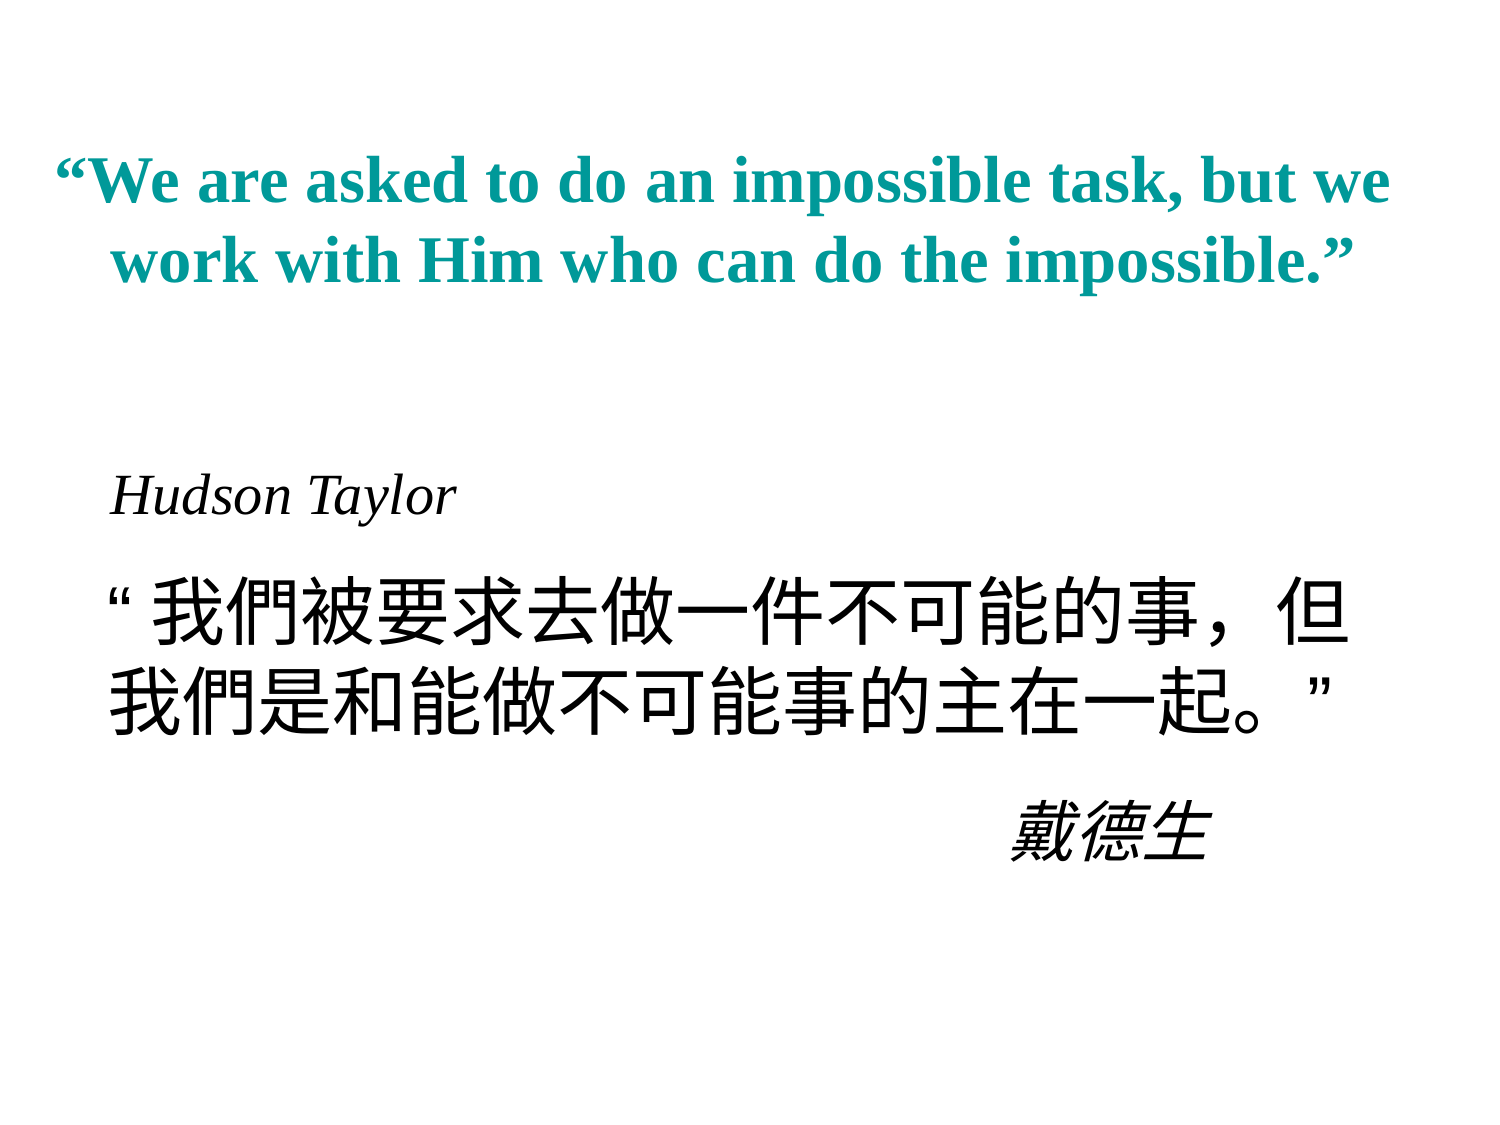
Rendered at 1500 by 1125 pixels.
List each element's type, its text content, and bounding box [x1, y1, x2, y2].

text_box “我們被要求去做一件不可能的事，但我們是和能做不可能事的主在一起。” 戴德生 [100, 557, 1412, 878]
text_box “We are asked to do an impossible task, but we work with Him who can do the impossible.” Hudson Taylor [46, 128, 1465, 723]
